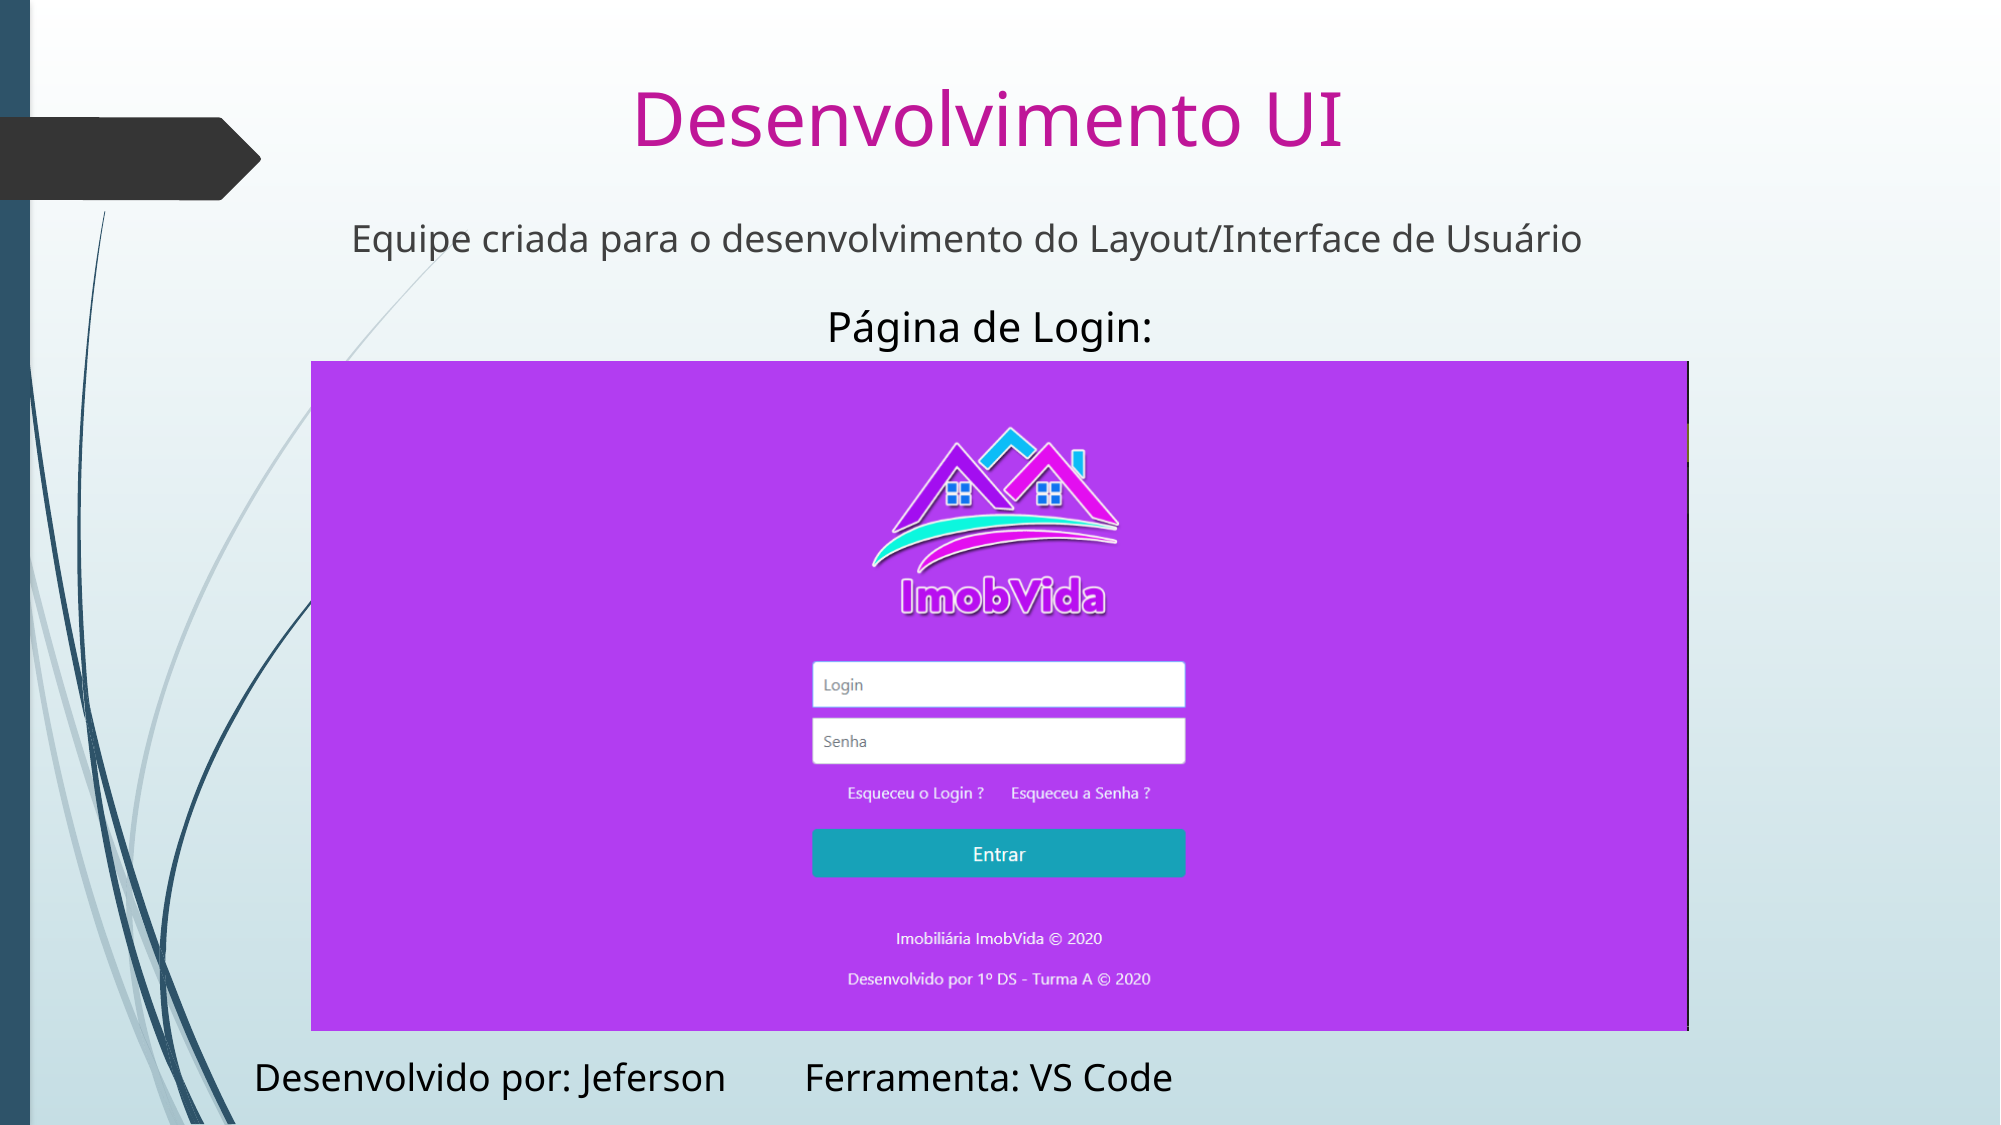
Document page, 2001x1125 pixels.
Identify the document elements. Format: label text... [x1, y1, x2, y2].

picture [311, 361, 1689, 1031]
list Equipe criada para o desenvolvimento do Layout/Interface de Usuário [335, 207, 1664, 302]
text_box Desenvolvido por: Jeferson Ferramenta: VS Code [239, 1046, 1873, 1107]
text_box Página de Login: [812, 267, 1188, 358]
title Desenvolvimento UI [616, 63, 1384, 170]
